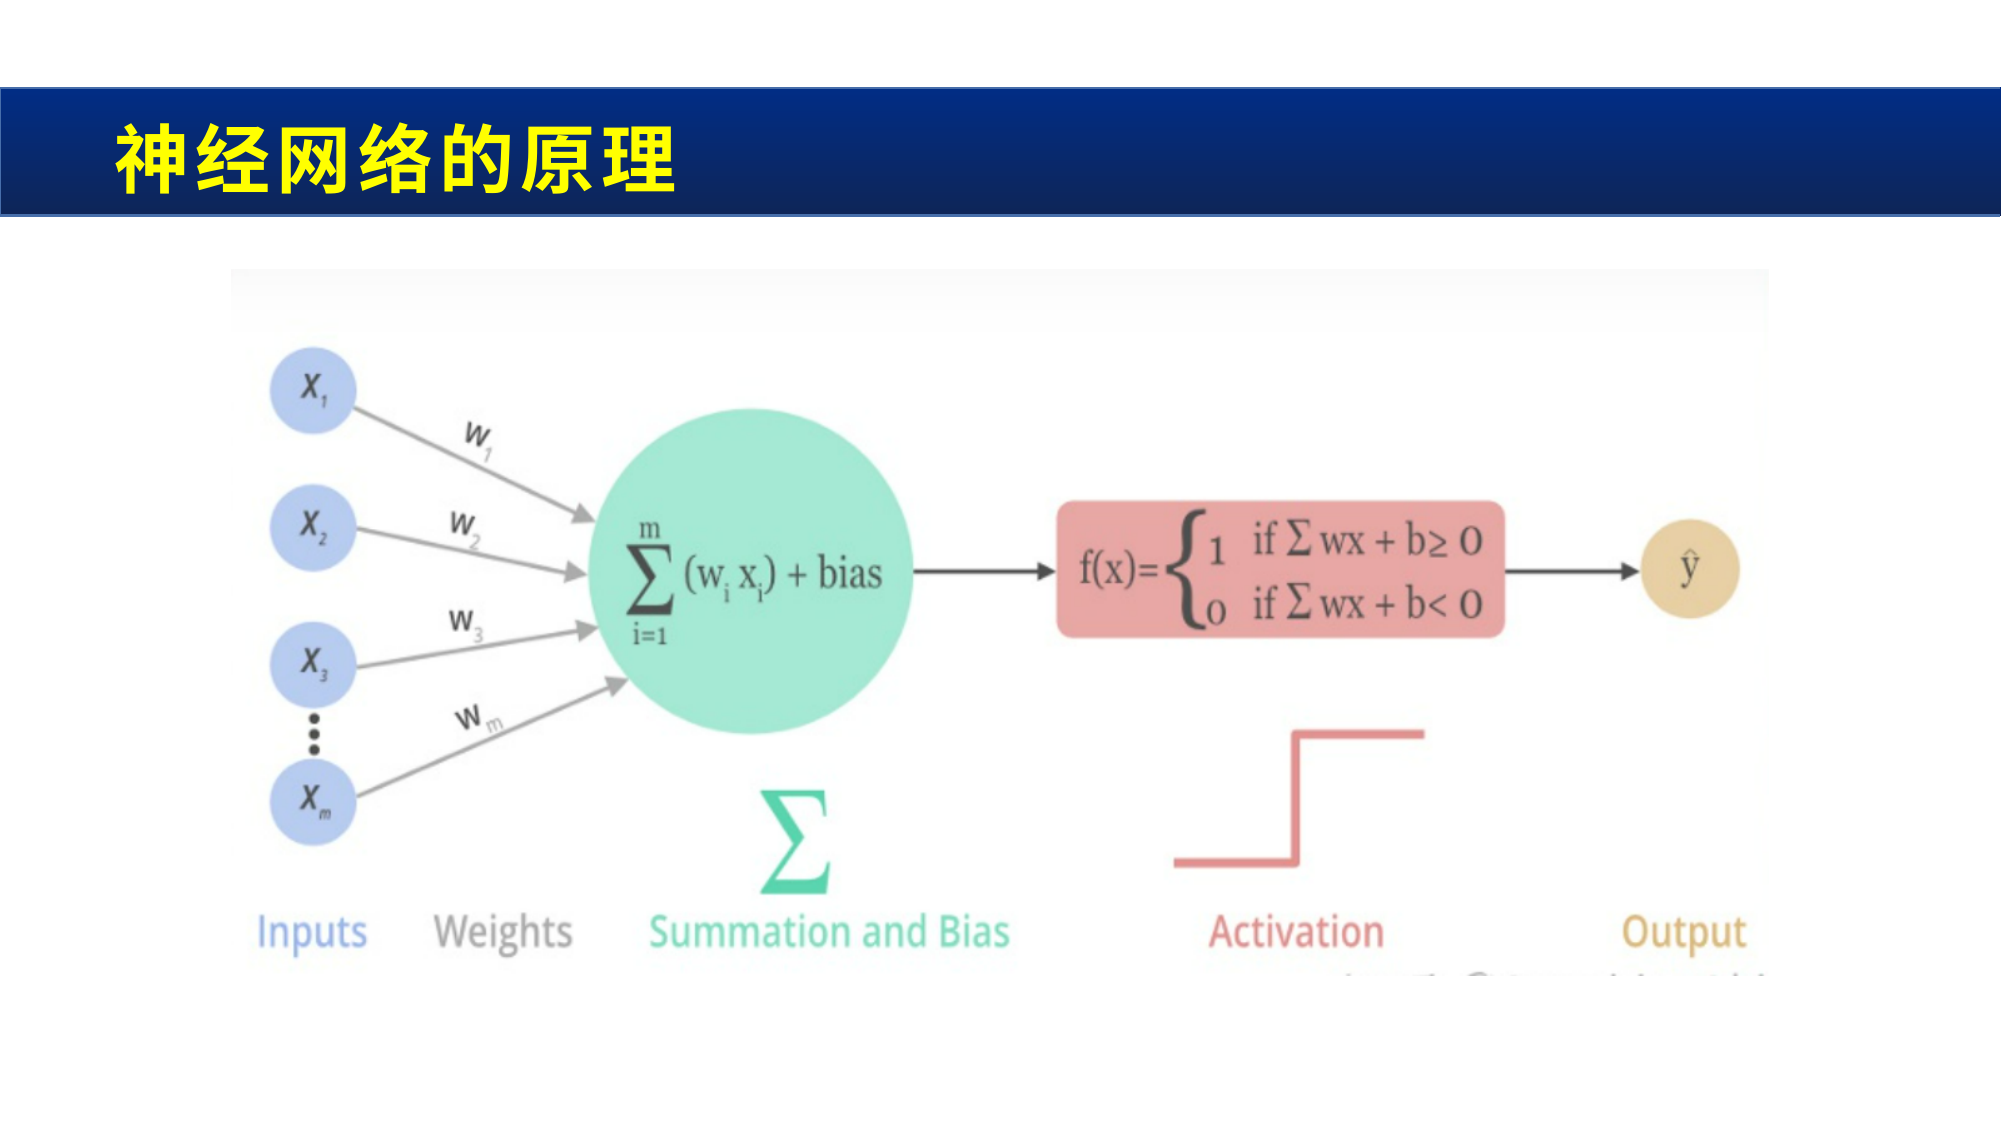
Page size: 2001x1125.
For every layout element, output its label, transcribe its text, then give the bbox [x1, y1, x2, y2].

text_box [0, 87, 2000, 217]
title 神经网络的原理 [99, 99, 1900, 216]
picture [231, 269, 1769, 976]
